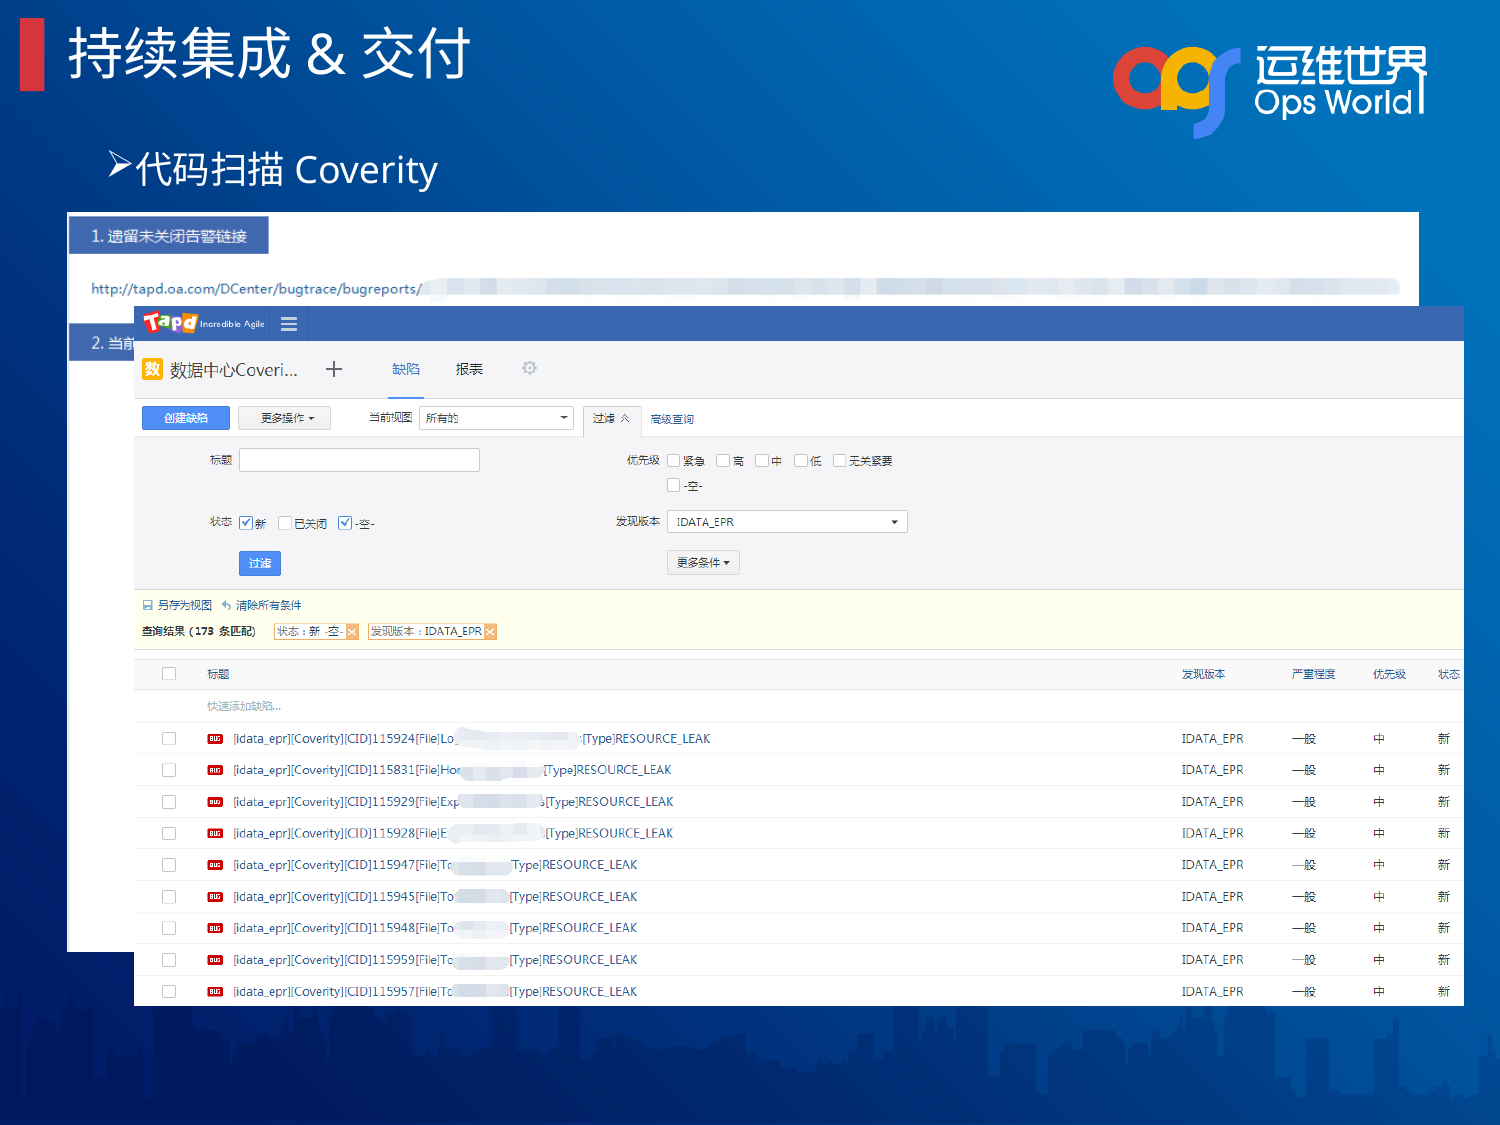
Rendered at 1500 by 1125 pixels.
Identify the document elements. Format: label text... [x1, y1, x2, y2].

picture [0, 0, 1500, 1125]
text_box 代码扫描Coverity [90, 138, 454, 198]
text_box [19, 10, 857, 94]
